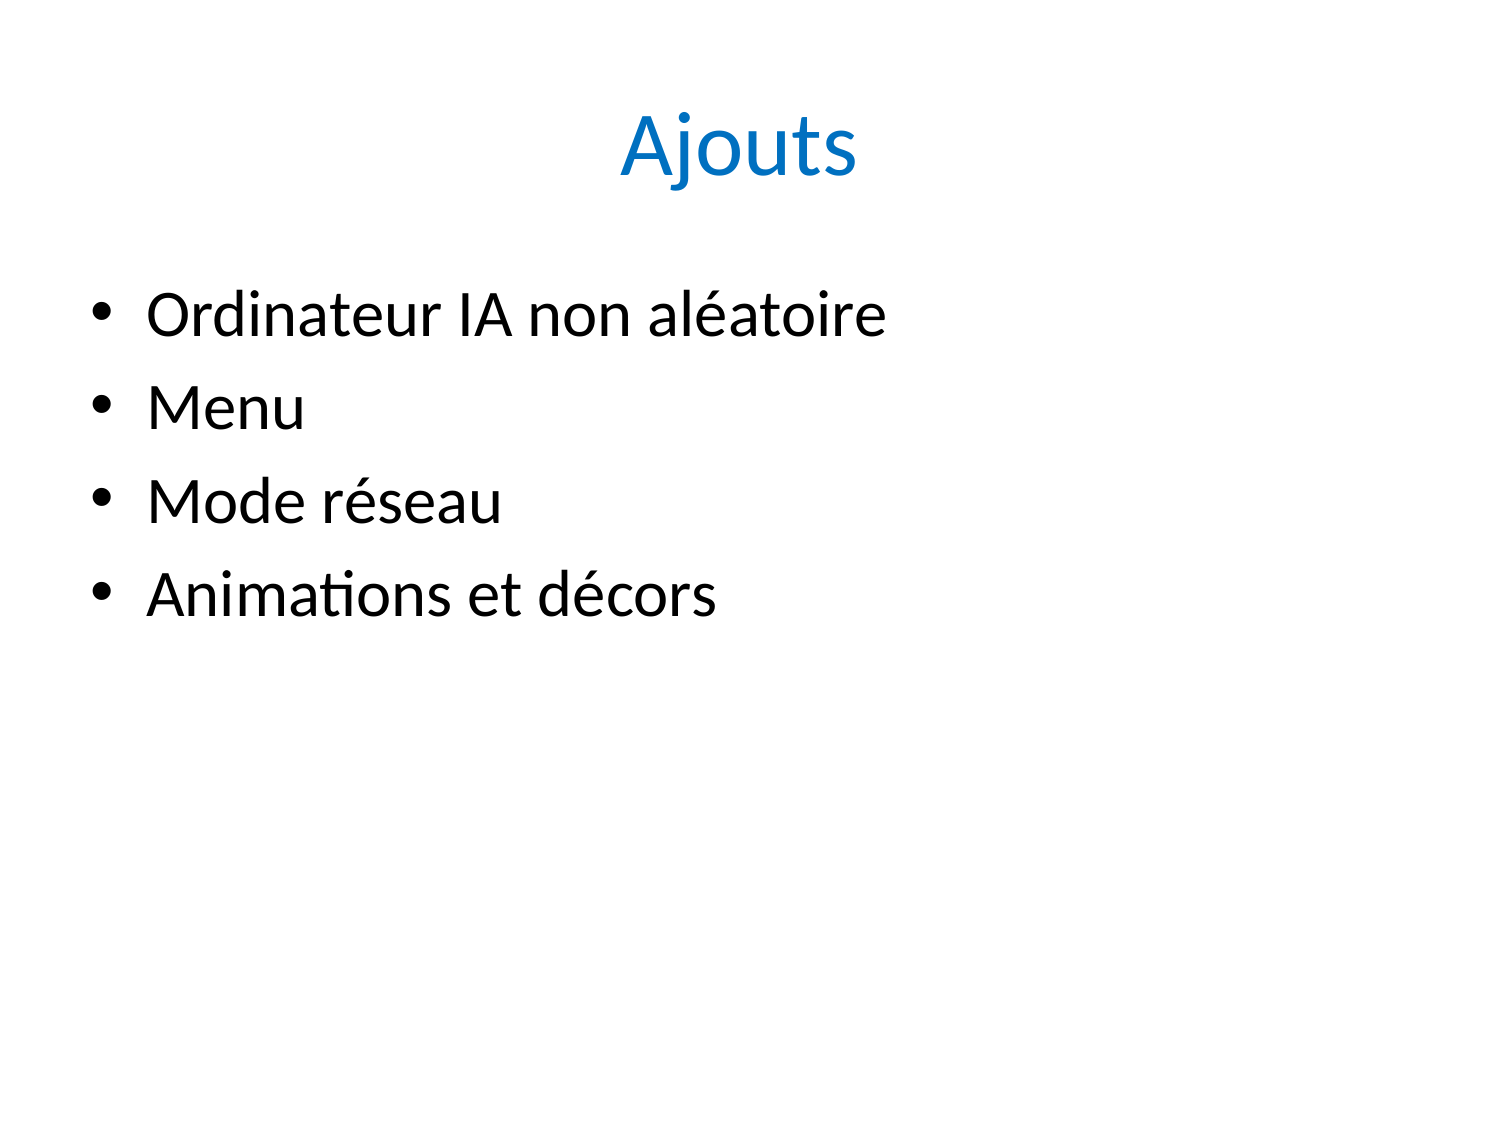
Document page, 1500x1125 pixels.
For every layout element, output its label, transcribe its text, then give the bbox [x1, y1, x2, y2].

list Ordinateur IA non aléatoire Menu Mode réseau Animations et décors [75, 262, 1425, 1005]
title Ajouts [75, 45, 1425, 233]
